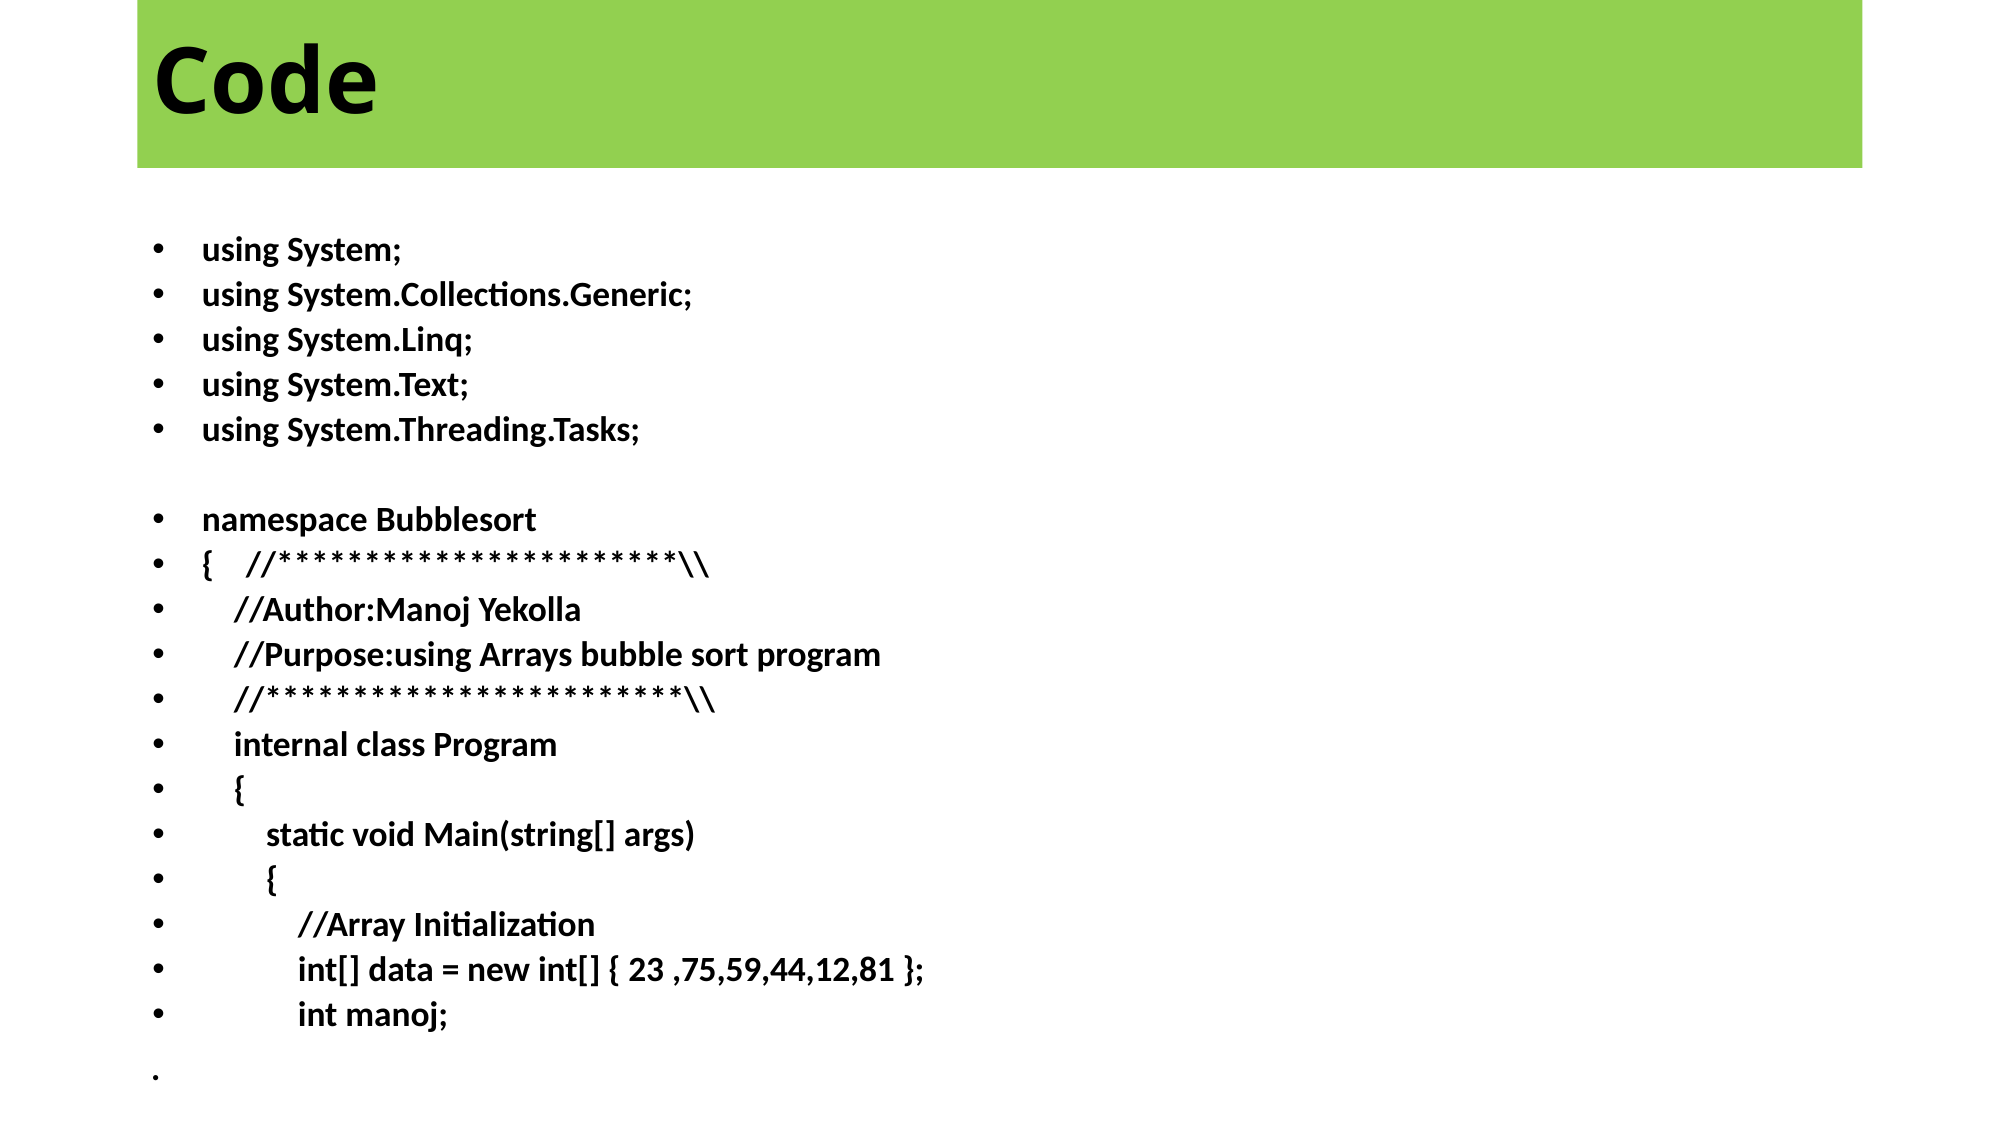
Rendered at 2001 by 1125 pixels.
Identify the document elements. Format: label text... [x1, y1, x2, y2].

title Code [137, 0, 1863, 168]
list using System; using System.Collections.Generic; using System.Linq; using System.Text; using System.Threading.Tasks; namespace Bubblesort { //***********************\\ //Author:Manoj Yekolla //Purpose:using Arrays bubble sort program //************************\\ internal class Program { static void Main(string[] args) { //Array Initialization int[] data = new int[] { 23 ,75,59,44,12,81 }; int manoj; [137, 223, 1863, 1103]
